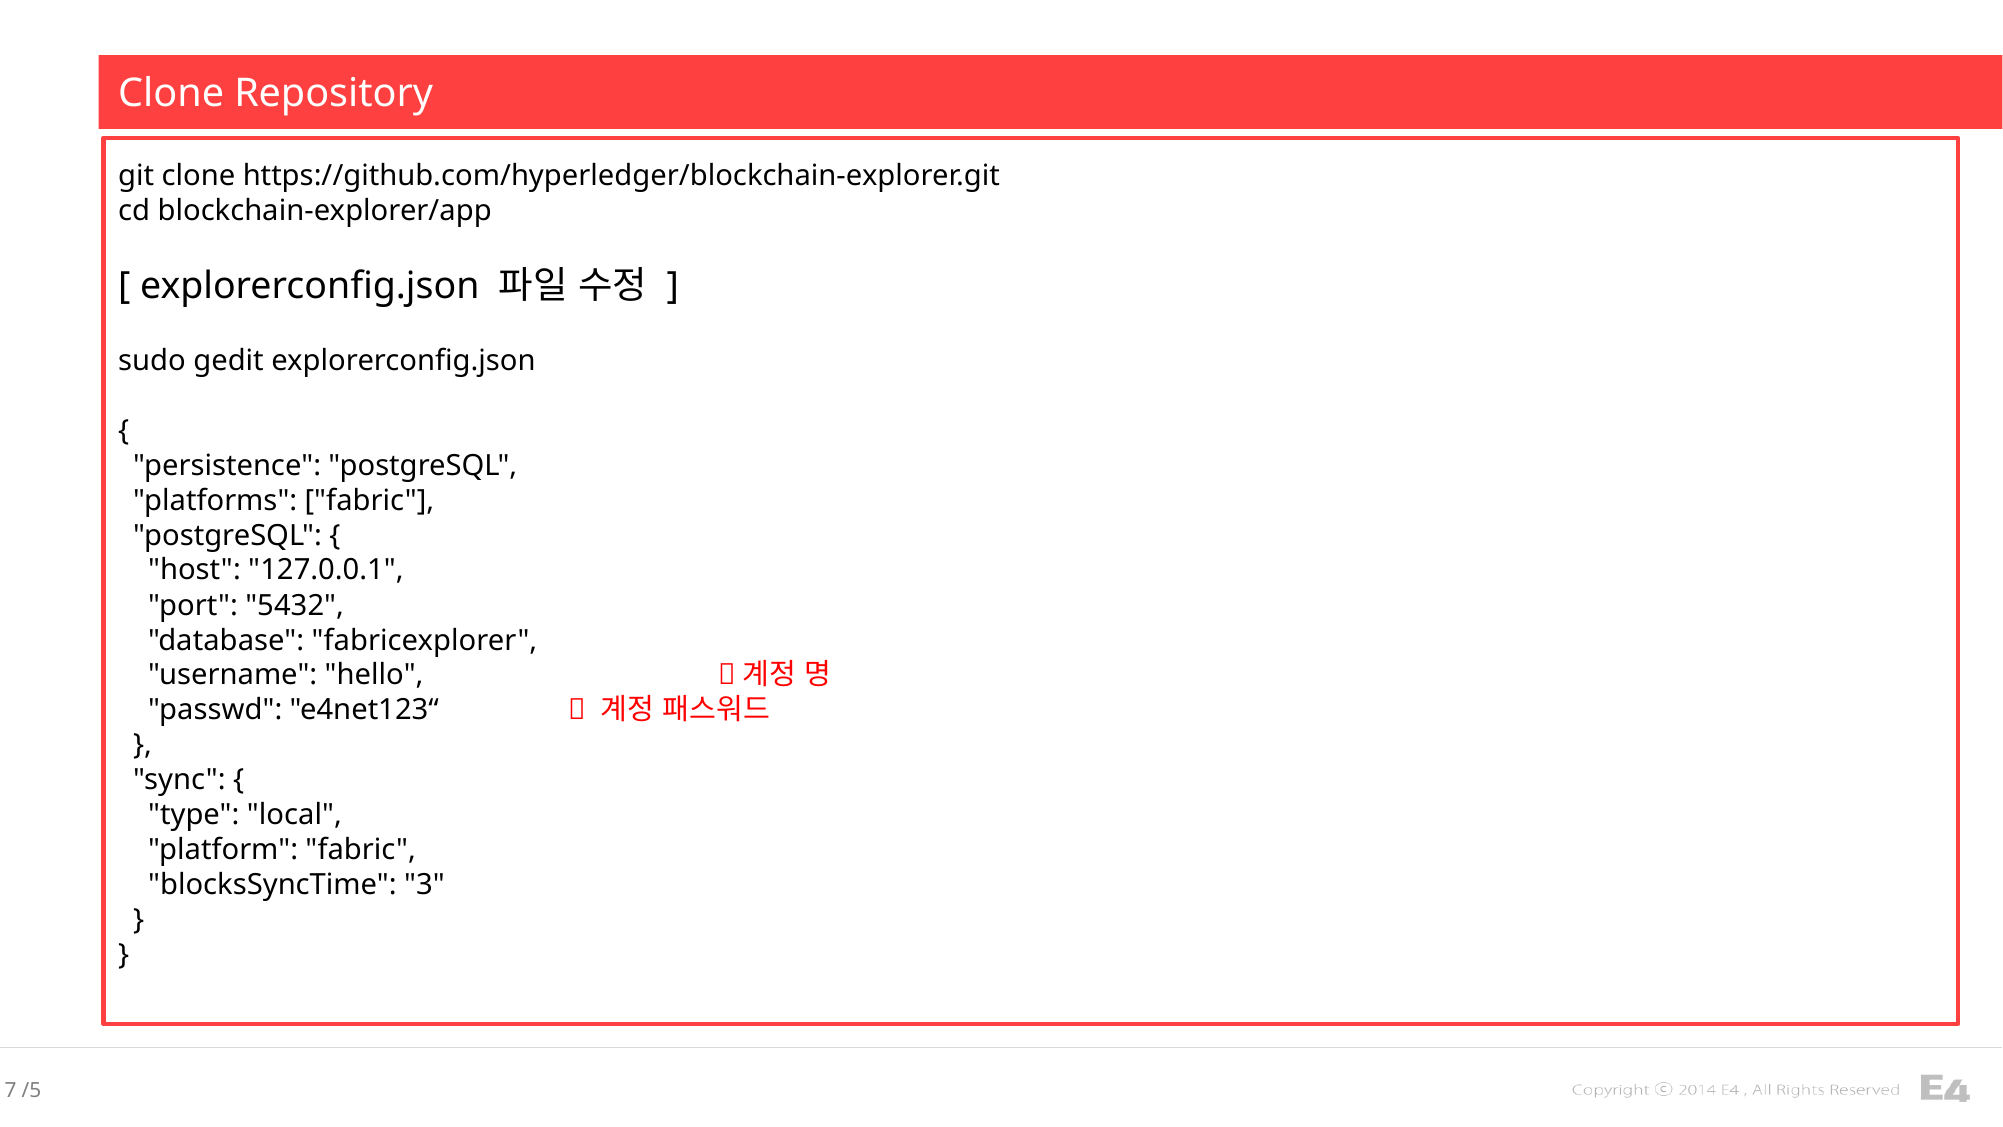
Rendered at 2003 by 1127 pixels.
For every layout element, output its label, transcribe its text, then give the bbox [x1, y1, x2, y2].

text_box Clone Repository [101, 53, 720, 128]
text_box git clone https://github.com/hyperledger/blockchain-explorer.git cd blockchain-explorer/app [ explorerconfig.json 파일 수정 ] sudo gedit explorerconfig.json { "persistence": "postgreSQL", "platforms": ["fabric"], "postgreSQL": { "host": "127.0.0.1", "port": "5432", "database": "fabricexplorer", "username": "hello", 계정 명 "passwd": "e4net123“  계정 패스워드 }, "sync": { "type": "local", "platform": "fabric", "blocksSyncTime": "3" } } [101, 136, 1960, 1026]
picture [0, 1053, 2003, 1127]
